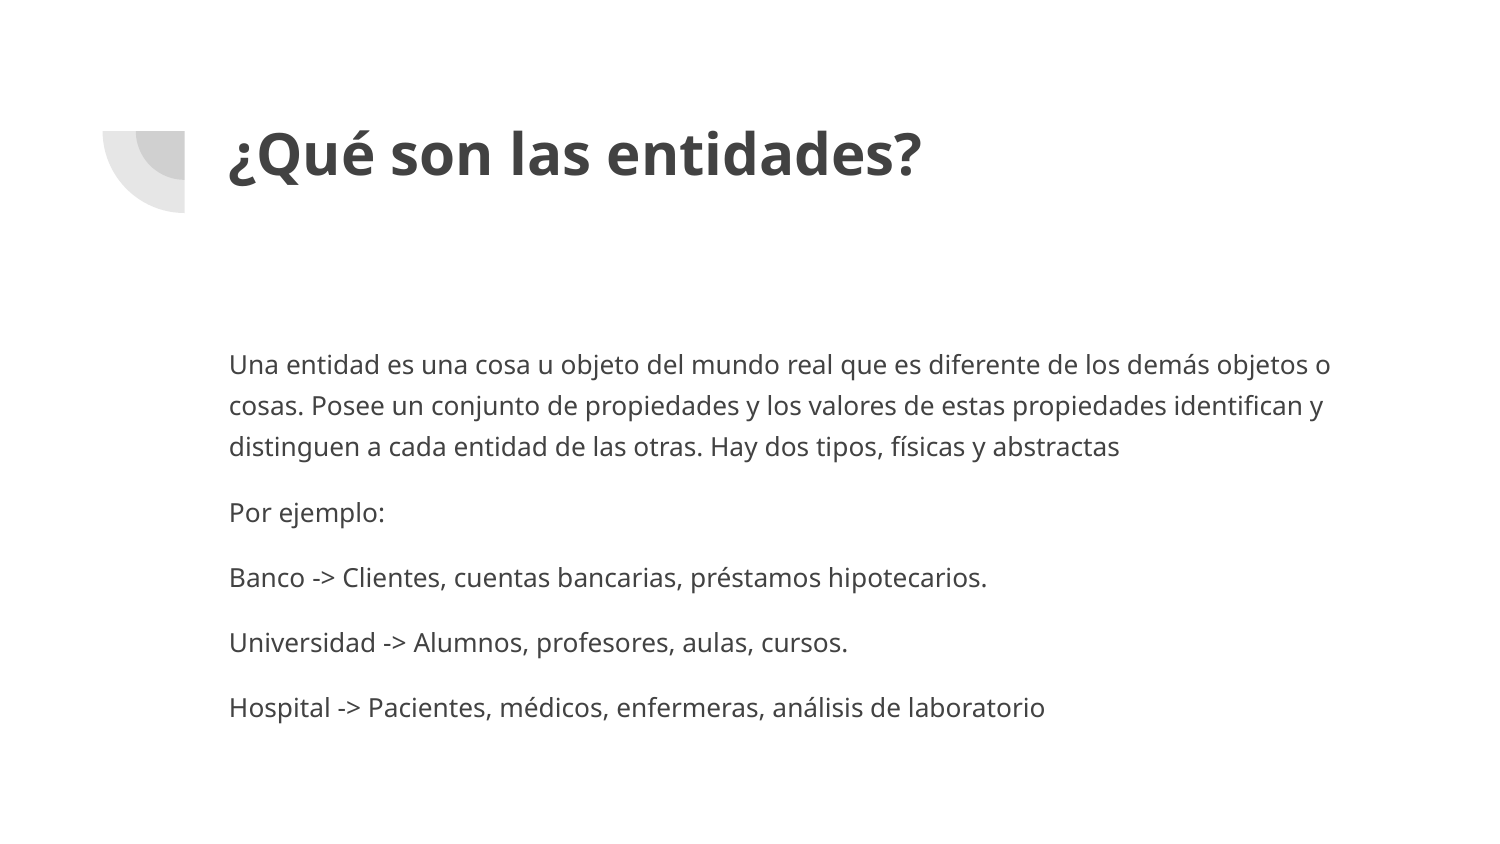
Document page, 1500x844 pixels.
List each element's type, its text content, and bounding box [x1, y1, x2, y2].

list Una entidad es una cosa u objeto del mundo real que es diferente de los demás objetos o cosas. Posee un conjunto de propiedades y los valores de estas propiedades identifican y distinguen a cada entidad de las otras. Hay dos tipos, físicas y abstractas Por ejemplo: Banco -> Clientes, cuentas bancarias, préstamos hipotecarios. Universidad -> Alumnos, profesores, aulas, cursos. Hospital -> Pacientes, médicos, enfermeras, análisis de laboratorio [213, 326, 1368, 744]
title ¿Qué son las entidades? [213, 98, 1368, 263]
